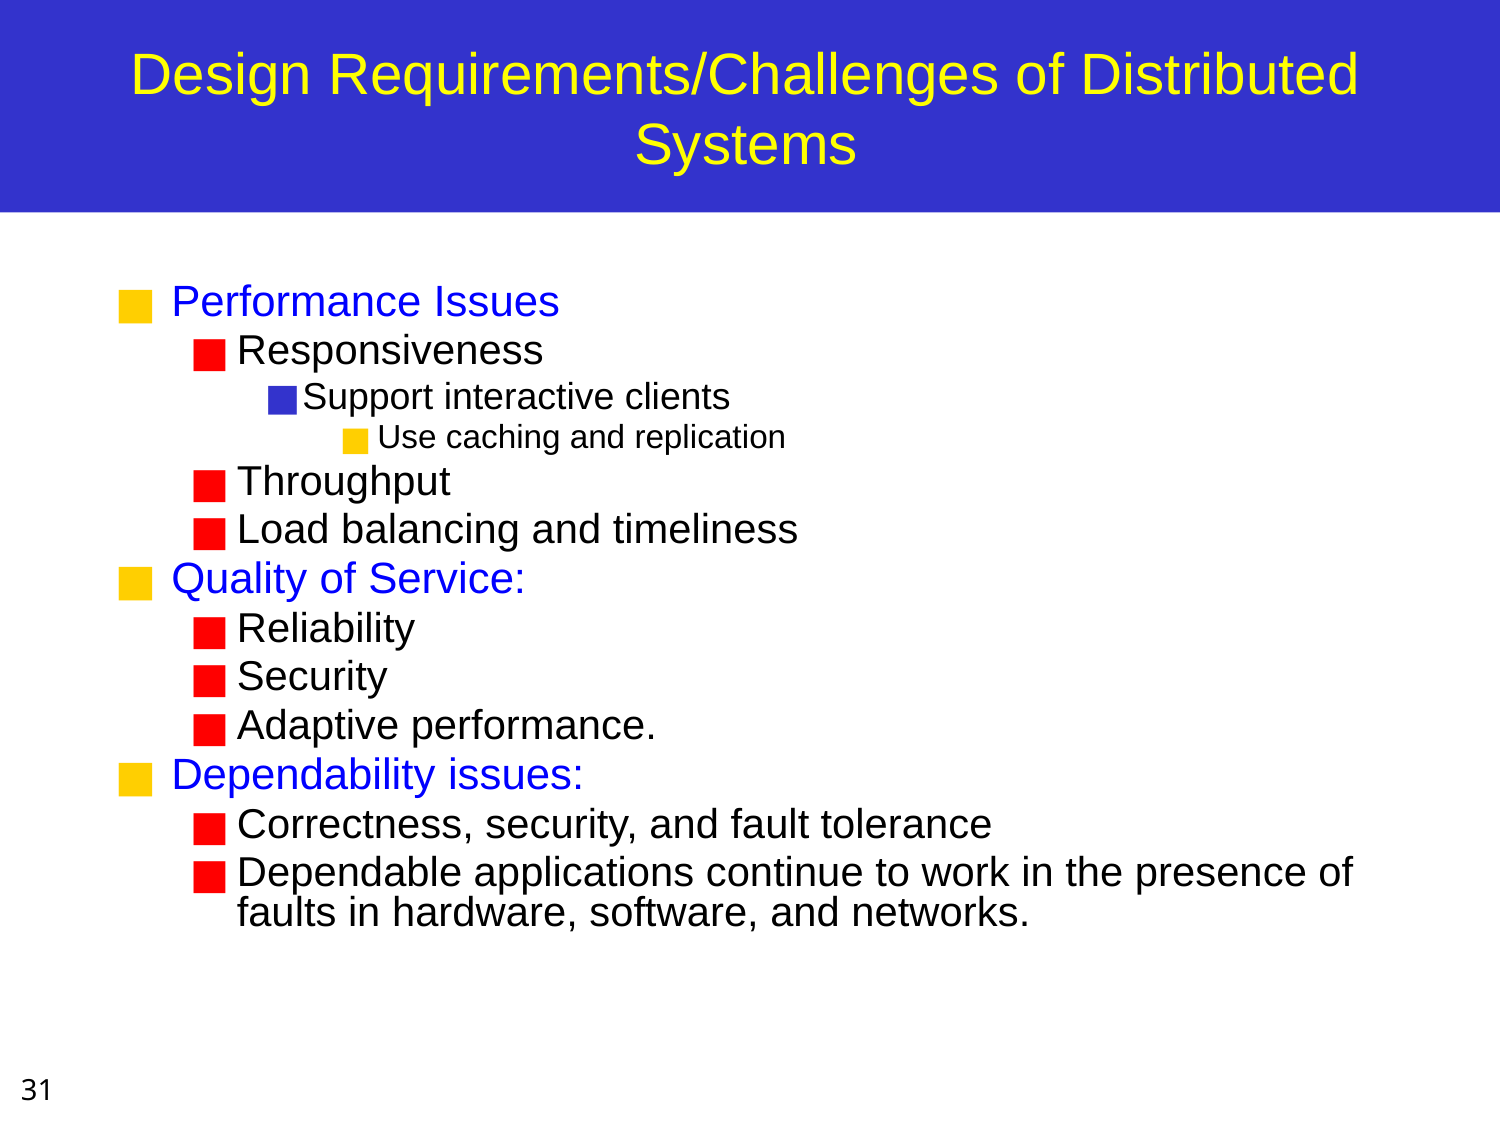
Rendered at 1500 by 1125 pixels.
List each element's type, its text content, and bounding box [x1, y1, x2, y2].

list Performance Issues Responsiveness Support interactive clients Use caching and replication Throughput Load balancing and timeliness Quality of Service: Reliability Security Adaptive performance. Dependability issues: Correctness, security, and fault tolerance Dependable applications continue to work in the presence of faults in hardware, software, and networks. [99, 275, 1463, 1006]
title Design Requirements/Challenges of Distributed Systems [24, 24, 1468, 188]
